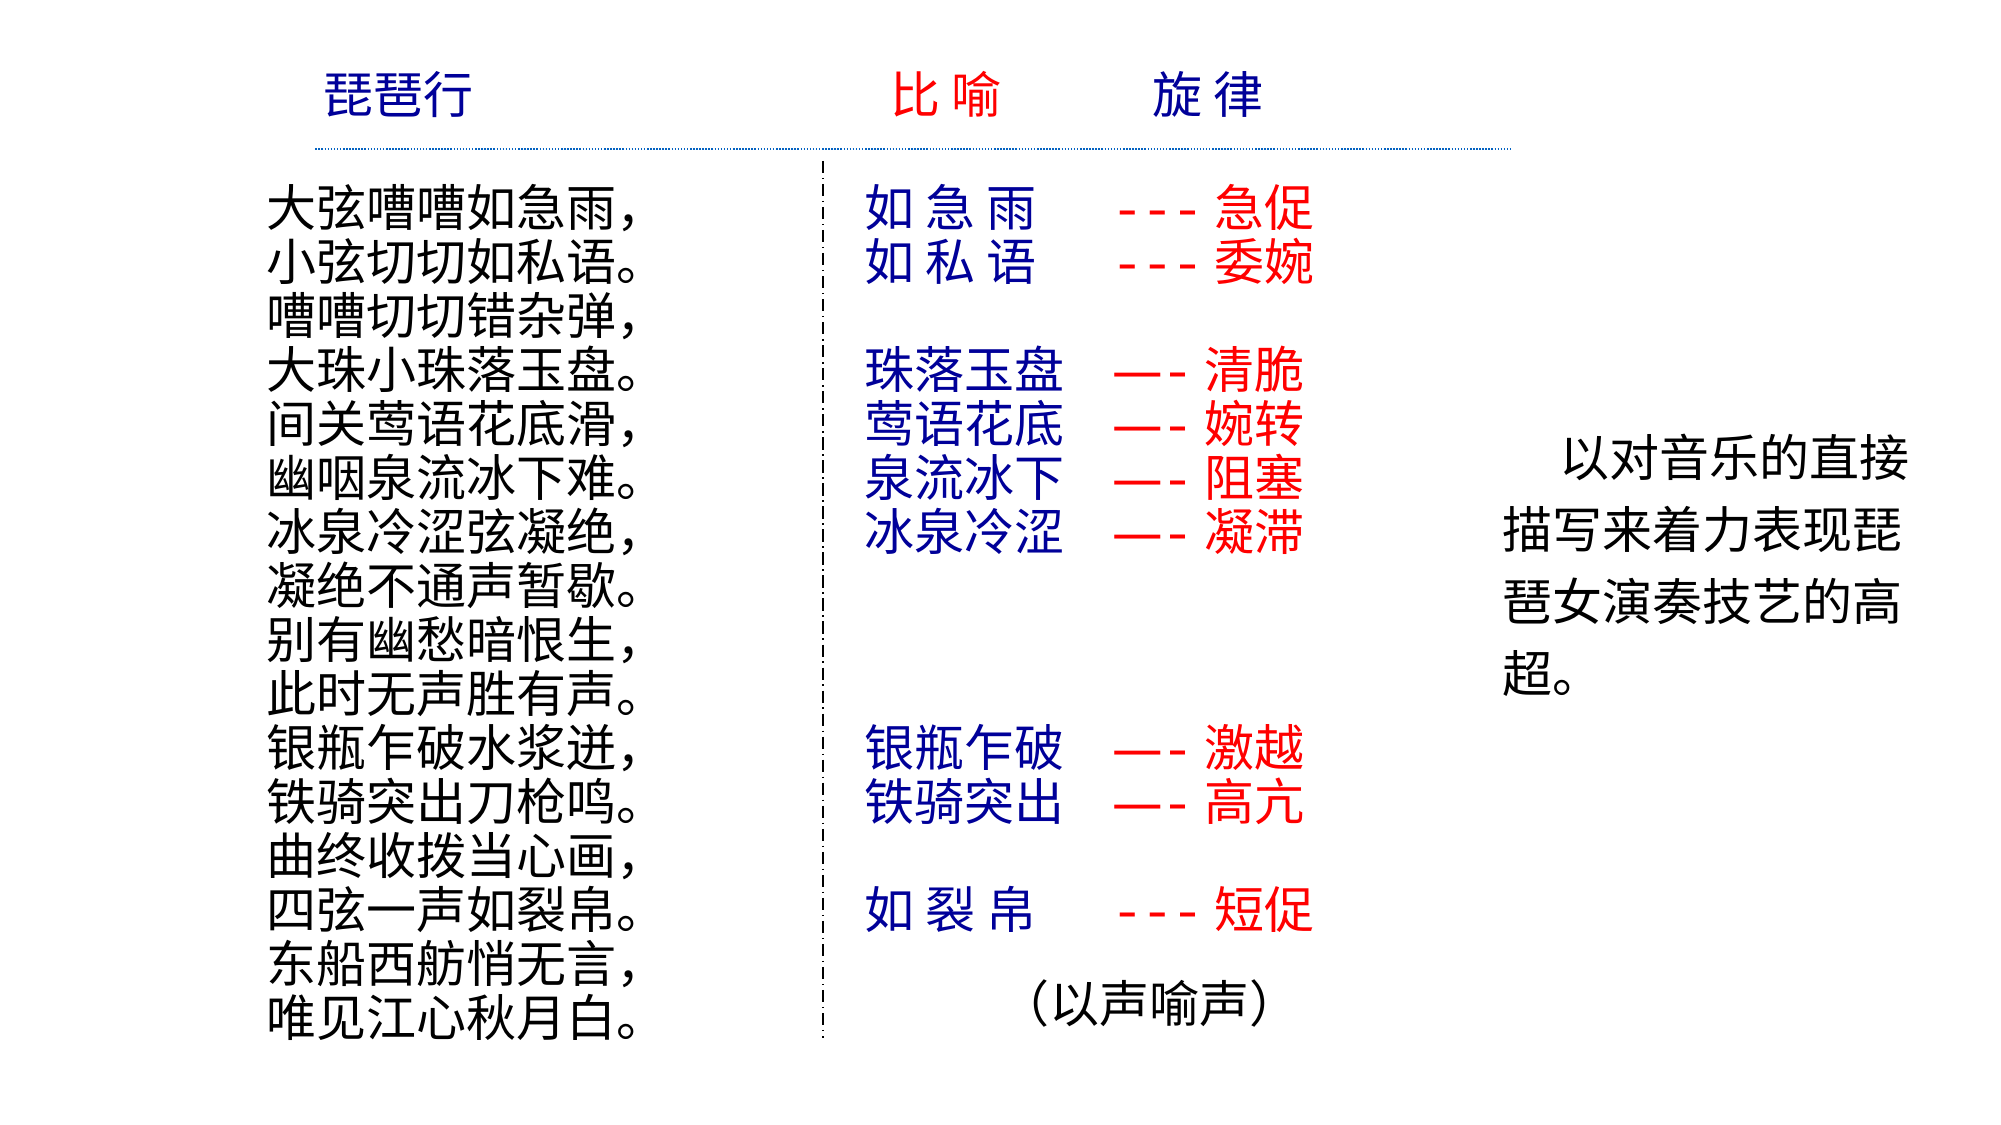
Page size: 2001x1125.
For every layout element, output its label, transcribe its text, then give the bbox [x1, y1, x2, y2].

text_box 琵琶行 大弦嘈嘈如急雨， 小弦切切如私语。 嘈嘈切切错杂弹， 大珠小珠落玉盘。 间关莺语花底滑， 幽咽泉流冰下难。 冰泉冷涩弦凝绝， 凝绝不通声暂歇。 别有幽愁暗恨生， 此时无声胜有声。 银瓶乍破水浆迸， 铁骑突出刀枪鸣。 曲终收拨当心画， 四弦一声如裂帛。 东船西舫悄无言， 唯见江心秋月白。 [248, 54, 882, 1057]
text_box [1448, 321, 2000, 878]
text_box 比 喻 如 急 雨 如 私 语 珠落玉盘 莺语花底 泉流冰下 冰泉冷涩 银瓶乍破 铁骑突出 如 裂 帛 [846, 149, 1094, 949]
text_box 比 喻 如 急 雨 如 私 语 珠落玉盘 莺语花底 泉流冰下 冰泉冷涩 银瓶乍破 铁骑突出 如 裂 帛 [846, 54, 1094, 148]
text_box 以对音乐的直接描写来着力表现琵琶女演奏技艺的高超。 [1484, 405, 1934, 712]
text_box （以声喻声） [881, 964, 1418, 1042]
text_box 旋 律 ---急促 ---委婉 —-清脆 —-婉转 —-阻塞 —-凝滞 —-激越 —-高亢 ---短促 [1094, 54, 1552, 949]
